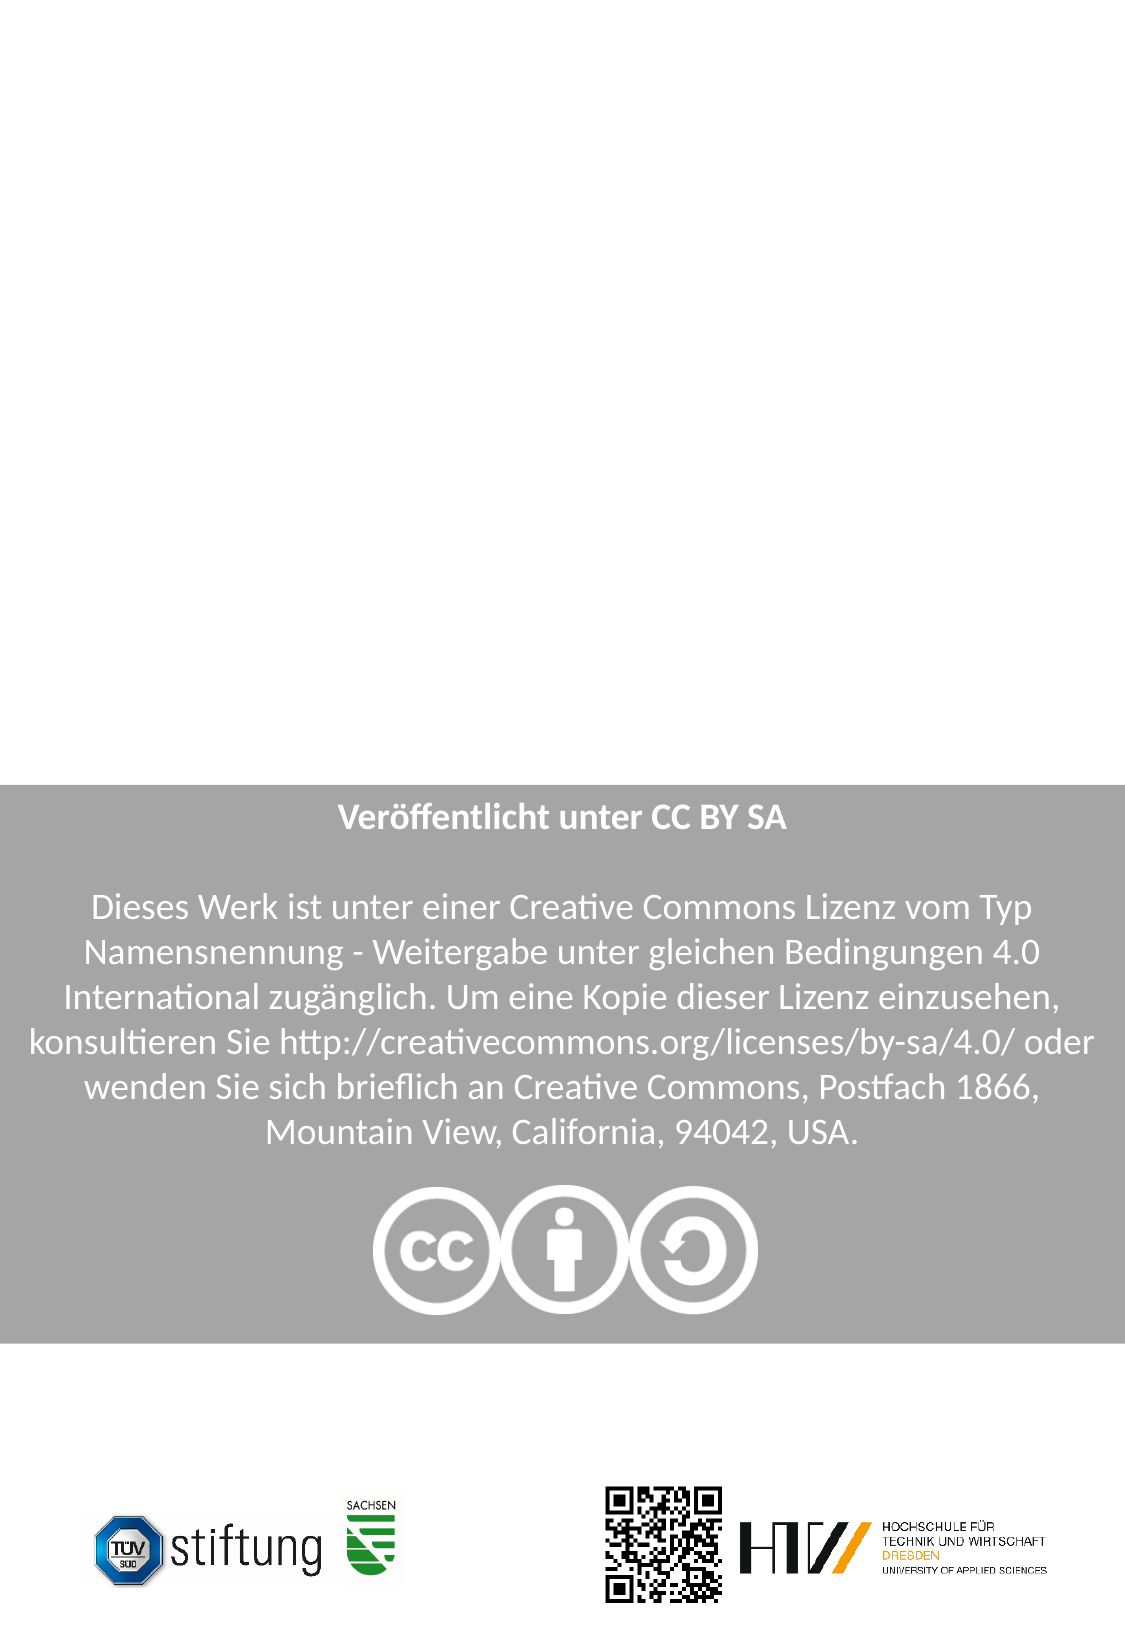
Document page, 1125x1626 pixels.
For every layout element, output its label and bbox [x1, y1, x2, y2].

picture [373, 1185, 759, 1315]
picture [588, 1469, 1048, 1620]
picture [77, 1492, 403, 1588]
